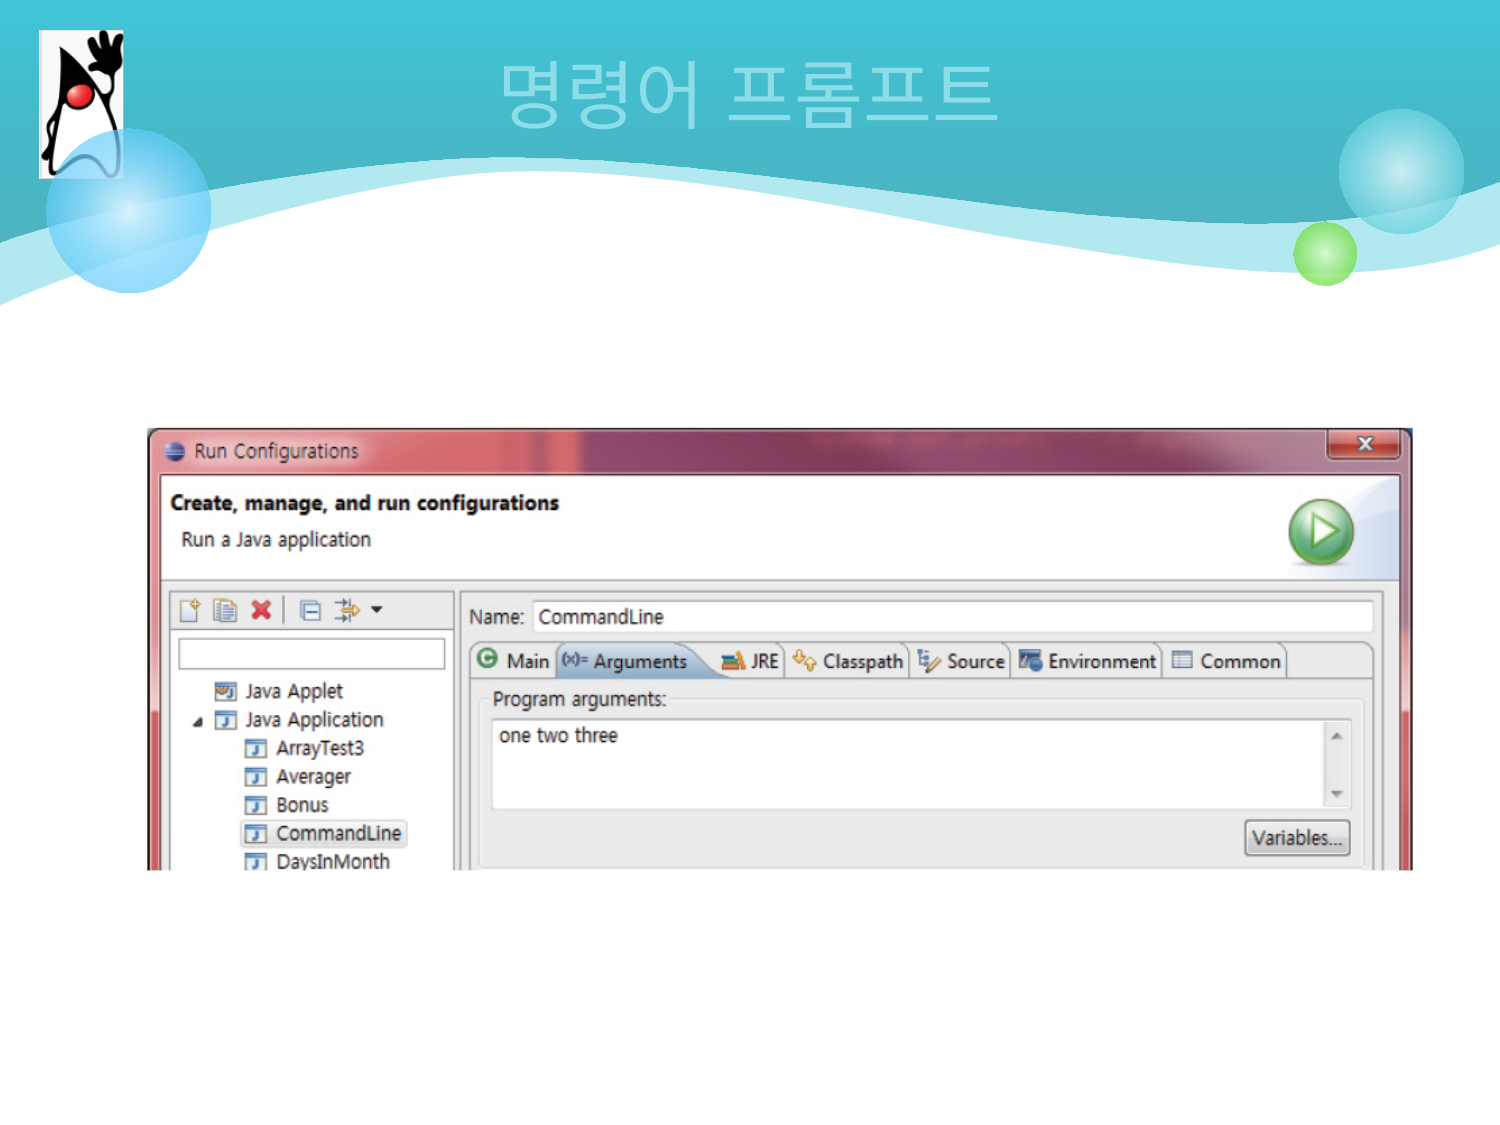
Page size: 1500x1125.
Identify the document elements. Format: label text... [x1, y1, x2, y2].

picture [39, 30, 75, 179]
title 명령어 프롬프트 [75, 0, 1425, 188]
picture [138, 415, 1426, 885]
